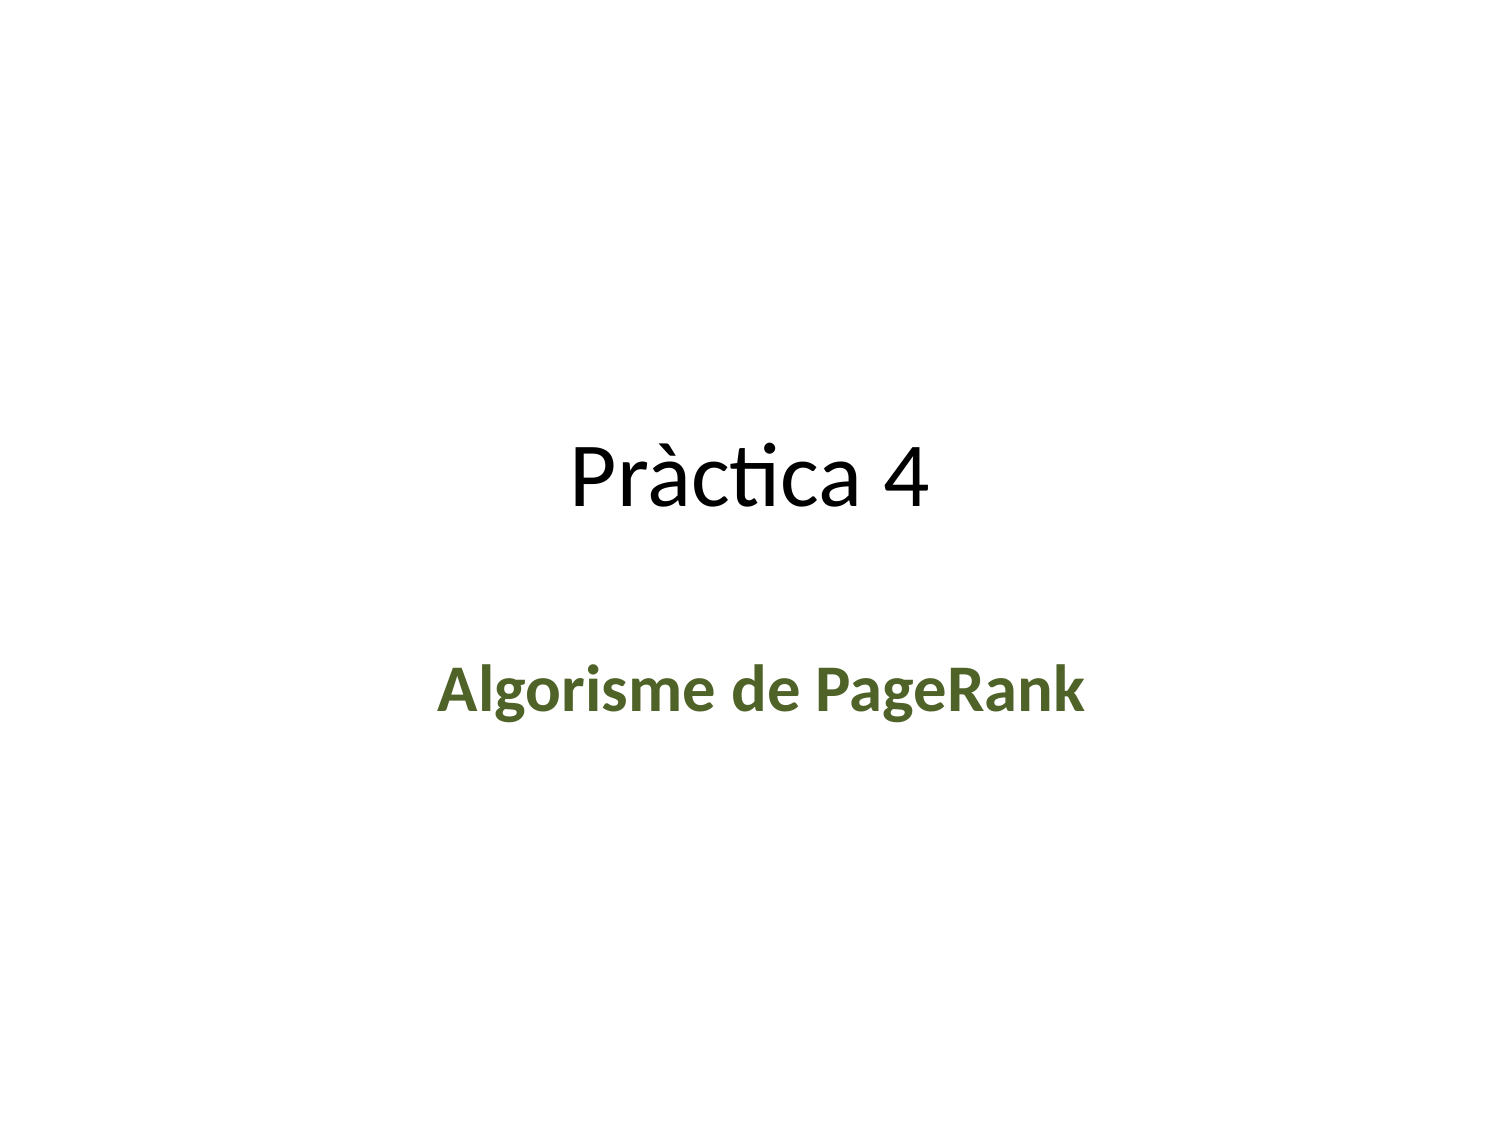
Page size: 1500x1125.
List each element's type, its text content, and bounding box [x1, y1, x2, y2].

subtitle Algorisme de PageRank [88, 637, 1436, 925]
title Pràctica 4 [112, 349, 1388, 591]
